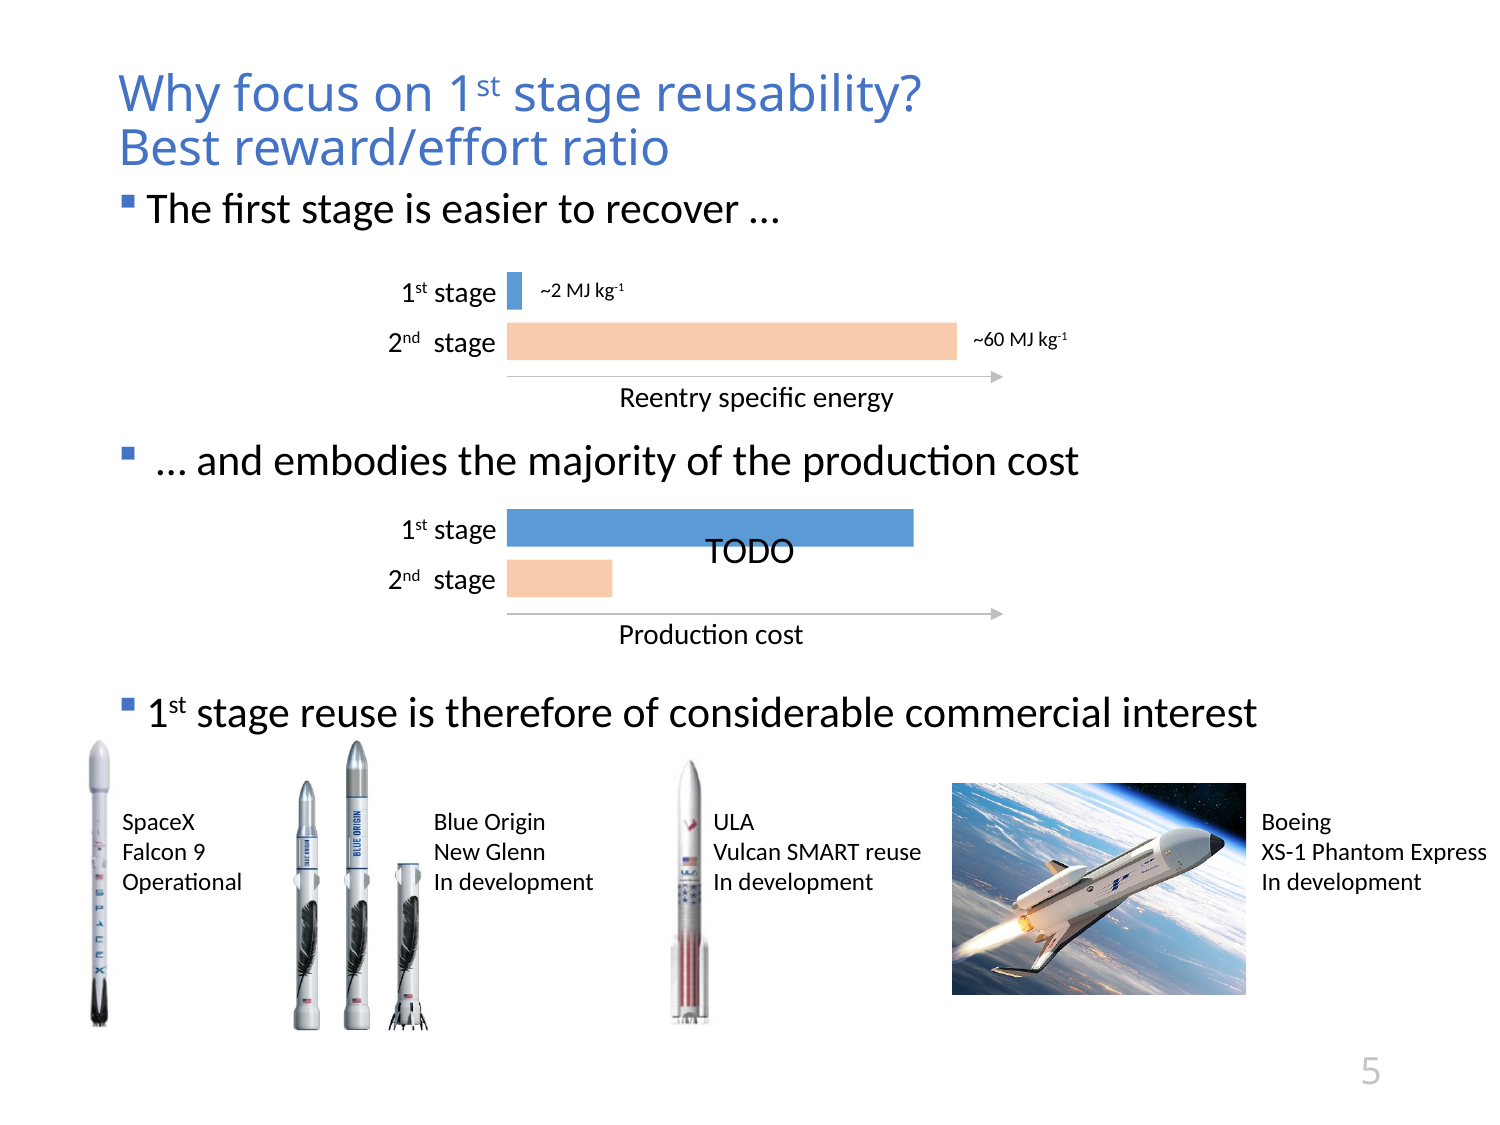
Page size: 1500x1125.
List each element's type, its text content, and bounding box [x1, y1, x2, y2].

picture [285, 739, 435, 1040]
picture [952, 783, 1247, 995]
picture [668, 753, 723, 1038]
text_box SpaceX Falcon 9 Operational [126, 798, 258, 903]
text_box Boeing XS-1 Phantom Express In development [1247, 798, 1500, 903]
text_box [370, 265, 1085, 422]
title Why focus on 1st stage reusability? Best reward/effort ratio [103, 59, 1397, 178]
list The first stage is easier to recover … … and embodies the majority of the production cost 1st stage reuse is therefore of considerable commercial interest [103, 178, 1397, 957]
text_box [370, 502, 1004, 659]
picture [75, 739, 126, 1040]
text_box ULA Vulcan SMART reuse In development [723, 798, 937, 903]
slide_number 5 [1059, 1042, 1397, 1103]
text_box Blue Origin New Glenn In development [435, 798, 609, 903]
